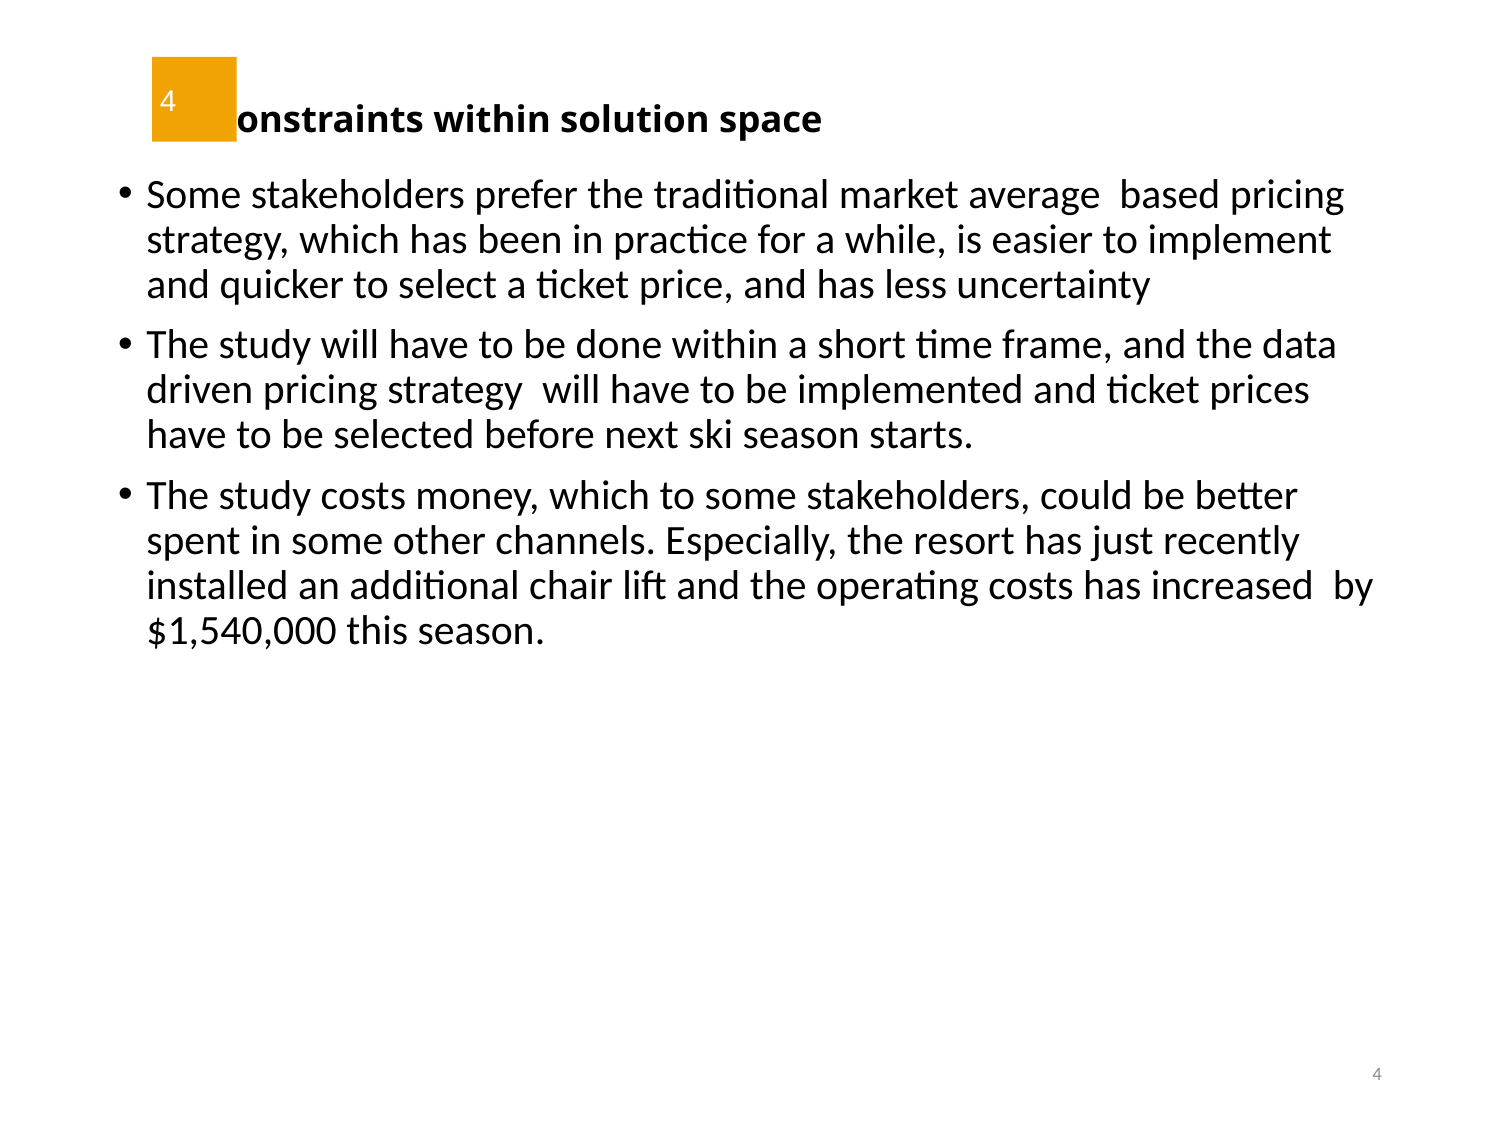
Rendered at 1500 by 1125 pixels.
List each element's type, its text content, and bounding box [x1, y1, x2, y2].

text_box 4 [152, 56, 237, 142]
list Some stakeholders prefer the traditional market average based pricing strategy, which has been in practice for a while, is easier to implement and quicker to select a ticket price, and has less uncertainty The study will have to be done within a short time frame, and the data driven pricing strategy will have to be implemented and ticket prices have to be selected before next ski season starts. The study costs money, which to some stakeholders, could be better spent in some other channels. Especially, the resort has just recently installed an additional chair lift and the operating costs has increased by $1,540,000 this season. [103, 164, 1397, 402]
slide_number 4 [1059, 1042, 1397, 1103]
title Constraints within solution space [103, 59, 1368, 164]
